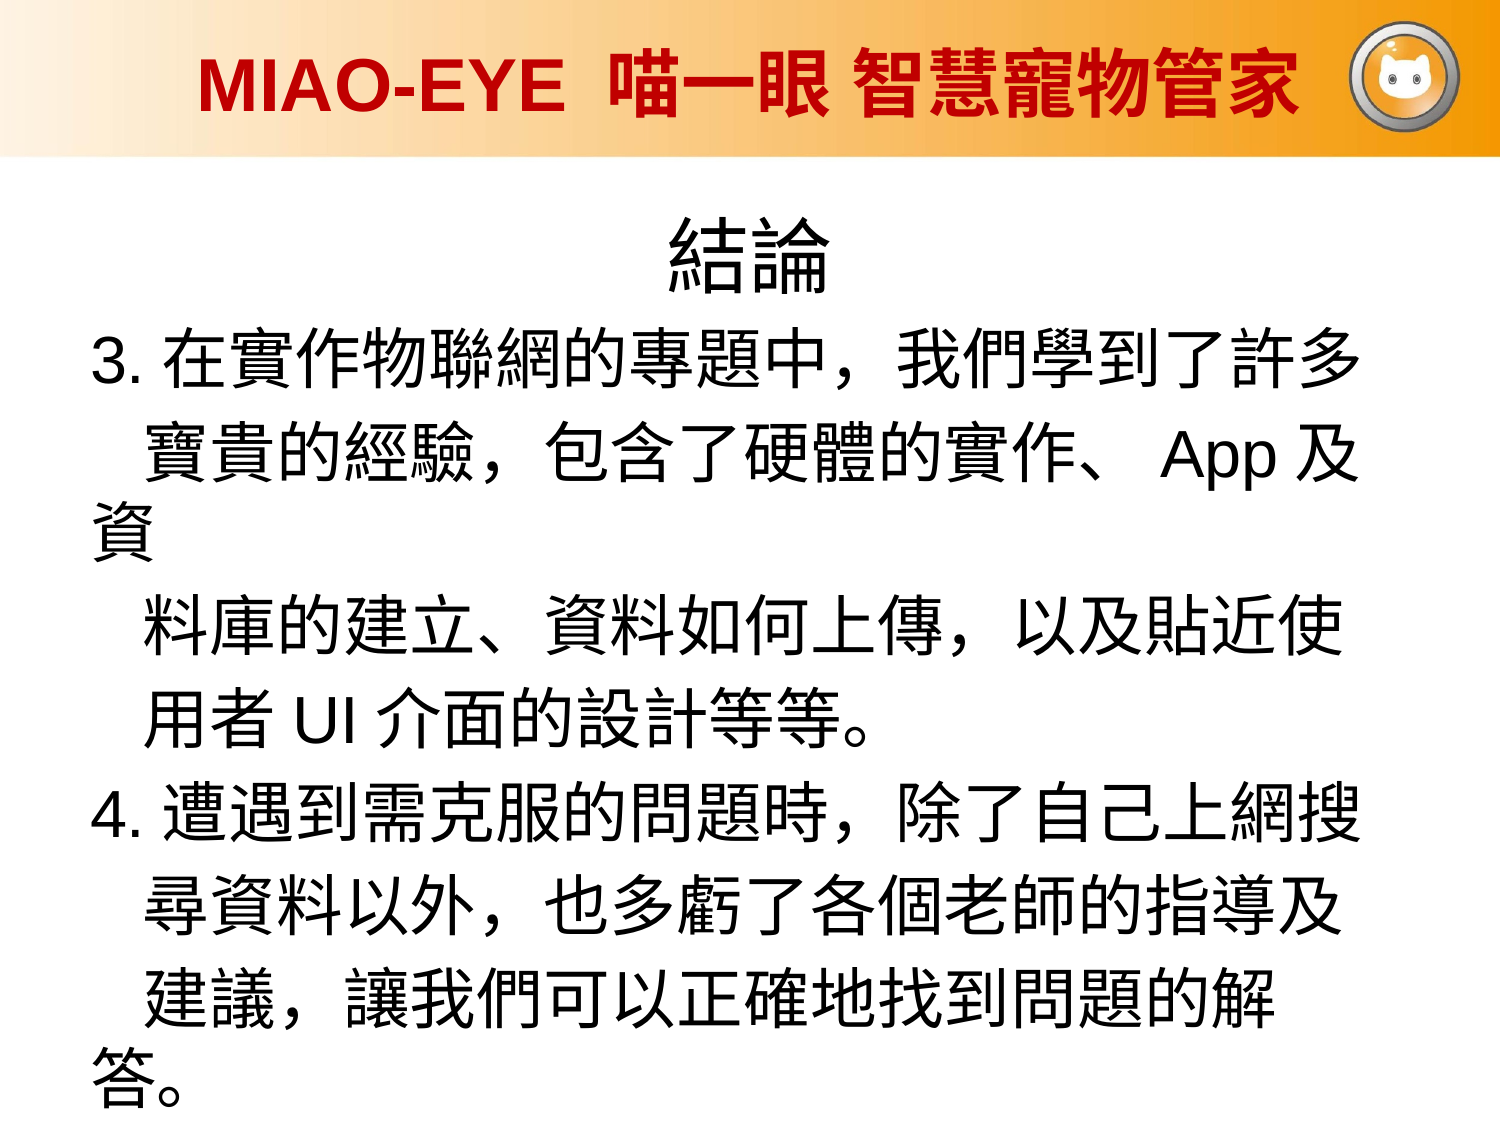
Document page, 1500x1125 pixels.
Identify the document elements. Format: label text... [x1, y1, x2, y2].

title MIAO-EYE 喵一眼 智慧寵物管家 [74, 19, 1425, 145]
picture [0, 0, 1500, 1125]
list 結論 3.在實作物聯網的專題中，我們學到了許多 寶貴的經驗，包含了硬體的實作、App及資 料庫的建立、資料如何上傳，以及貼近使 用者UI介面的設計等等。 4.遭遇到需克服的問題時，除了自己上網搜 尋資料以外，也多虧了各個老師的指導及 建議，讓我們可以正確地找到問題的解答。 [75, 196, 1425, 1047]
